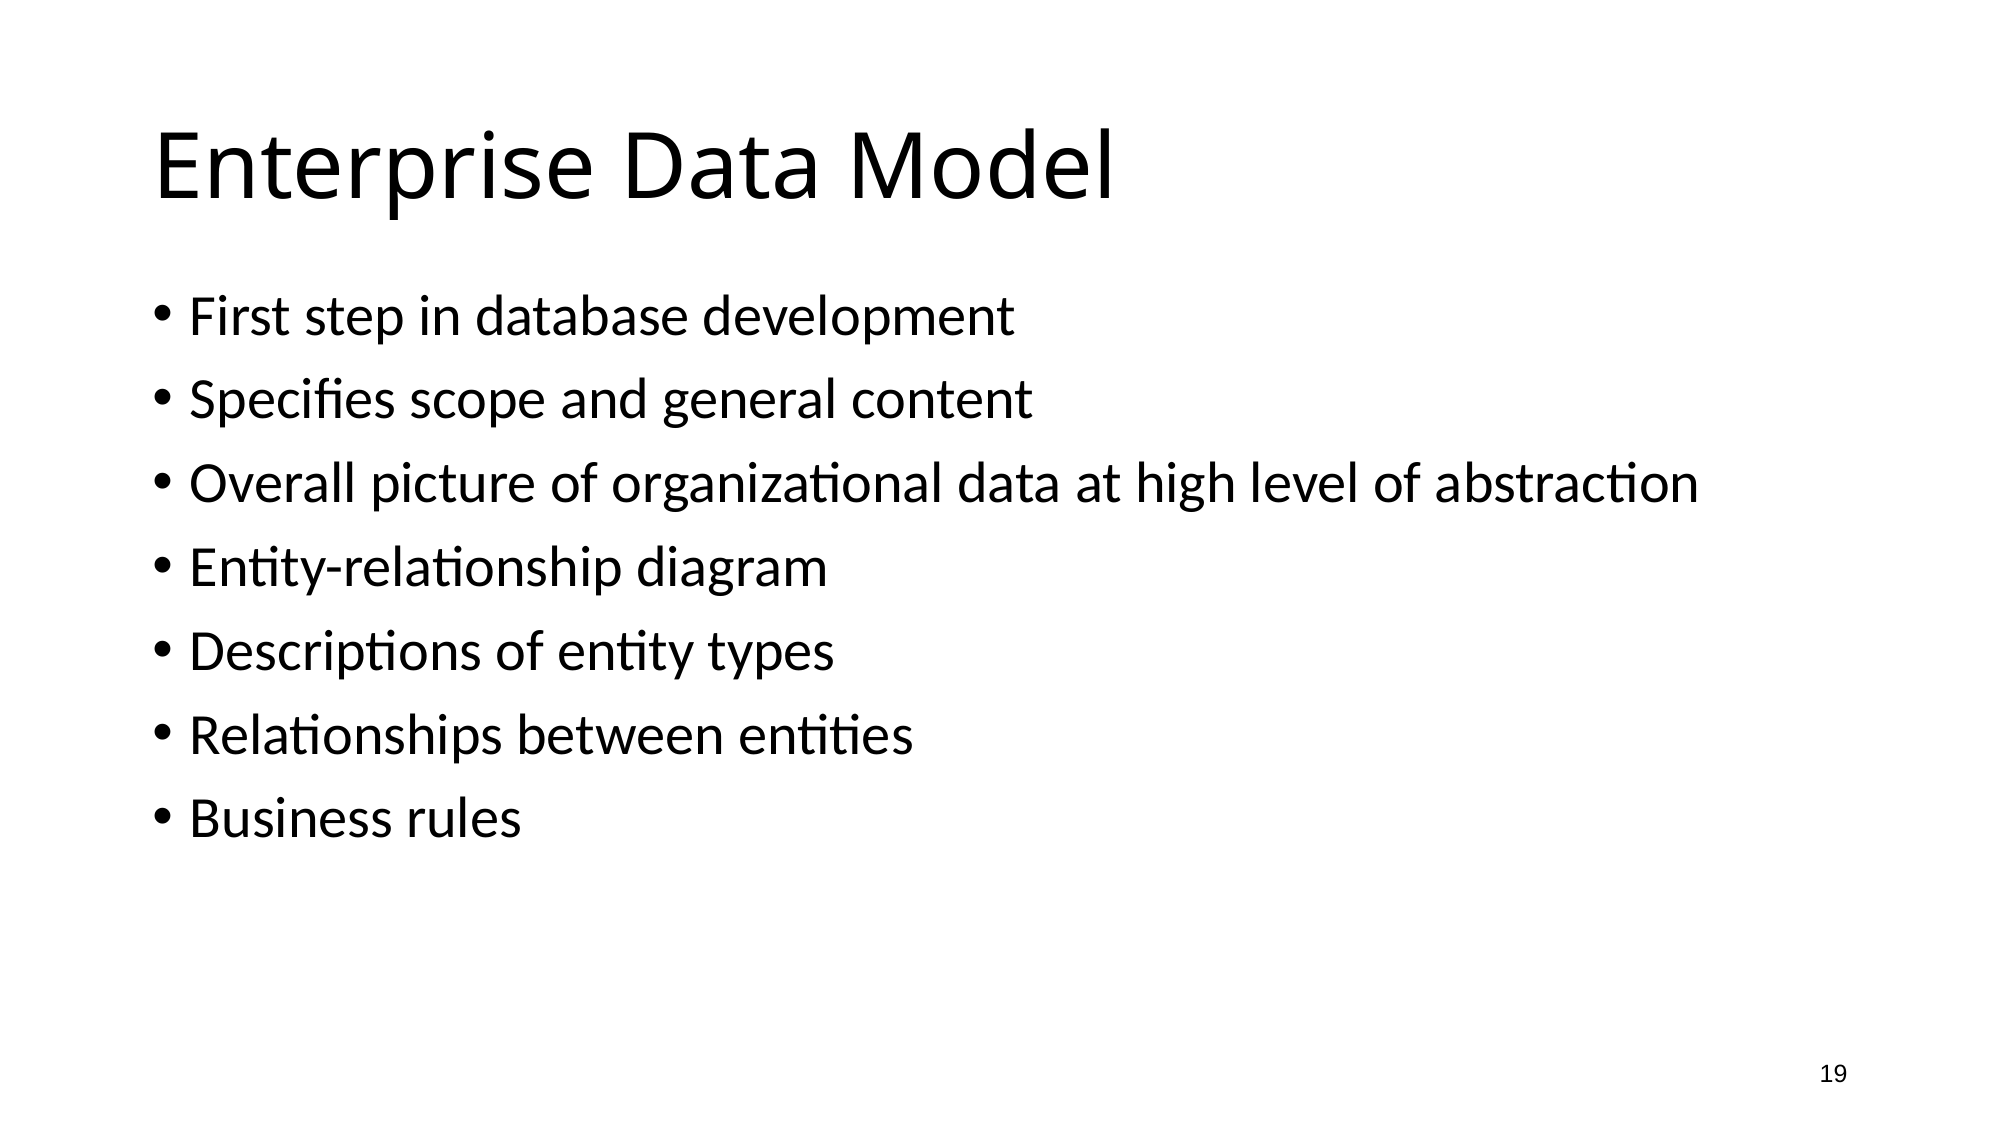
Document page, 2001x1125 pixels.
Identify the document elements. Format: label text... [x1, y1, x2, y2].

list First step in database development Specifies scope and general content Overall picture of organizational data at high level of abstraction Entity-relationship diagram Descriptions of entity types Relationships between entities Business rules [137, 277, 1863, 1014]
title Enterprise Data Model [137, 59, 1863, 277]
slide_number 19 [1412, 1042, 1863, 1103]
